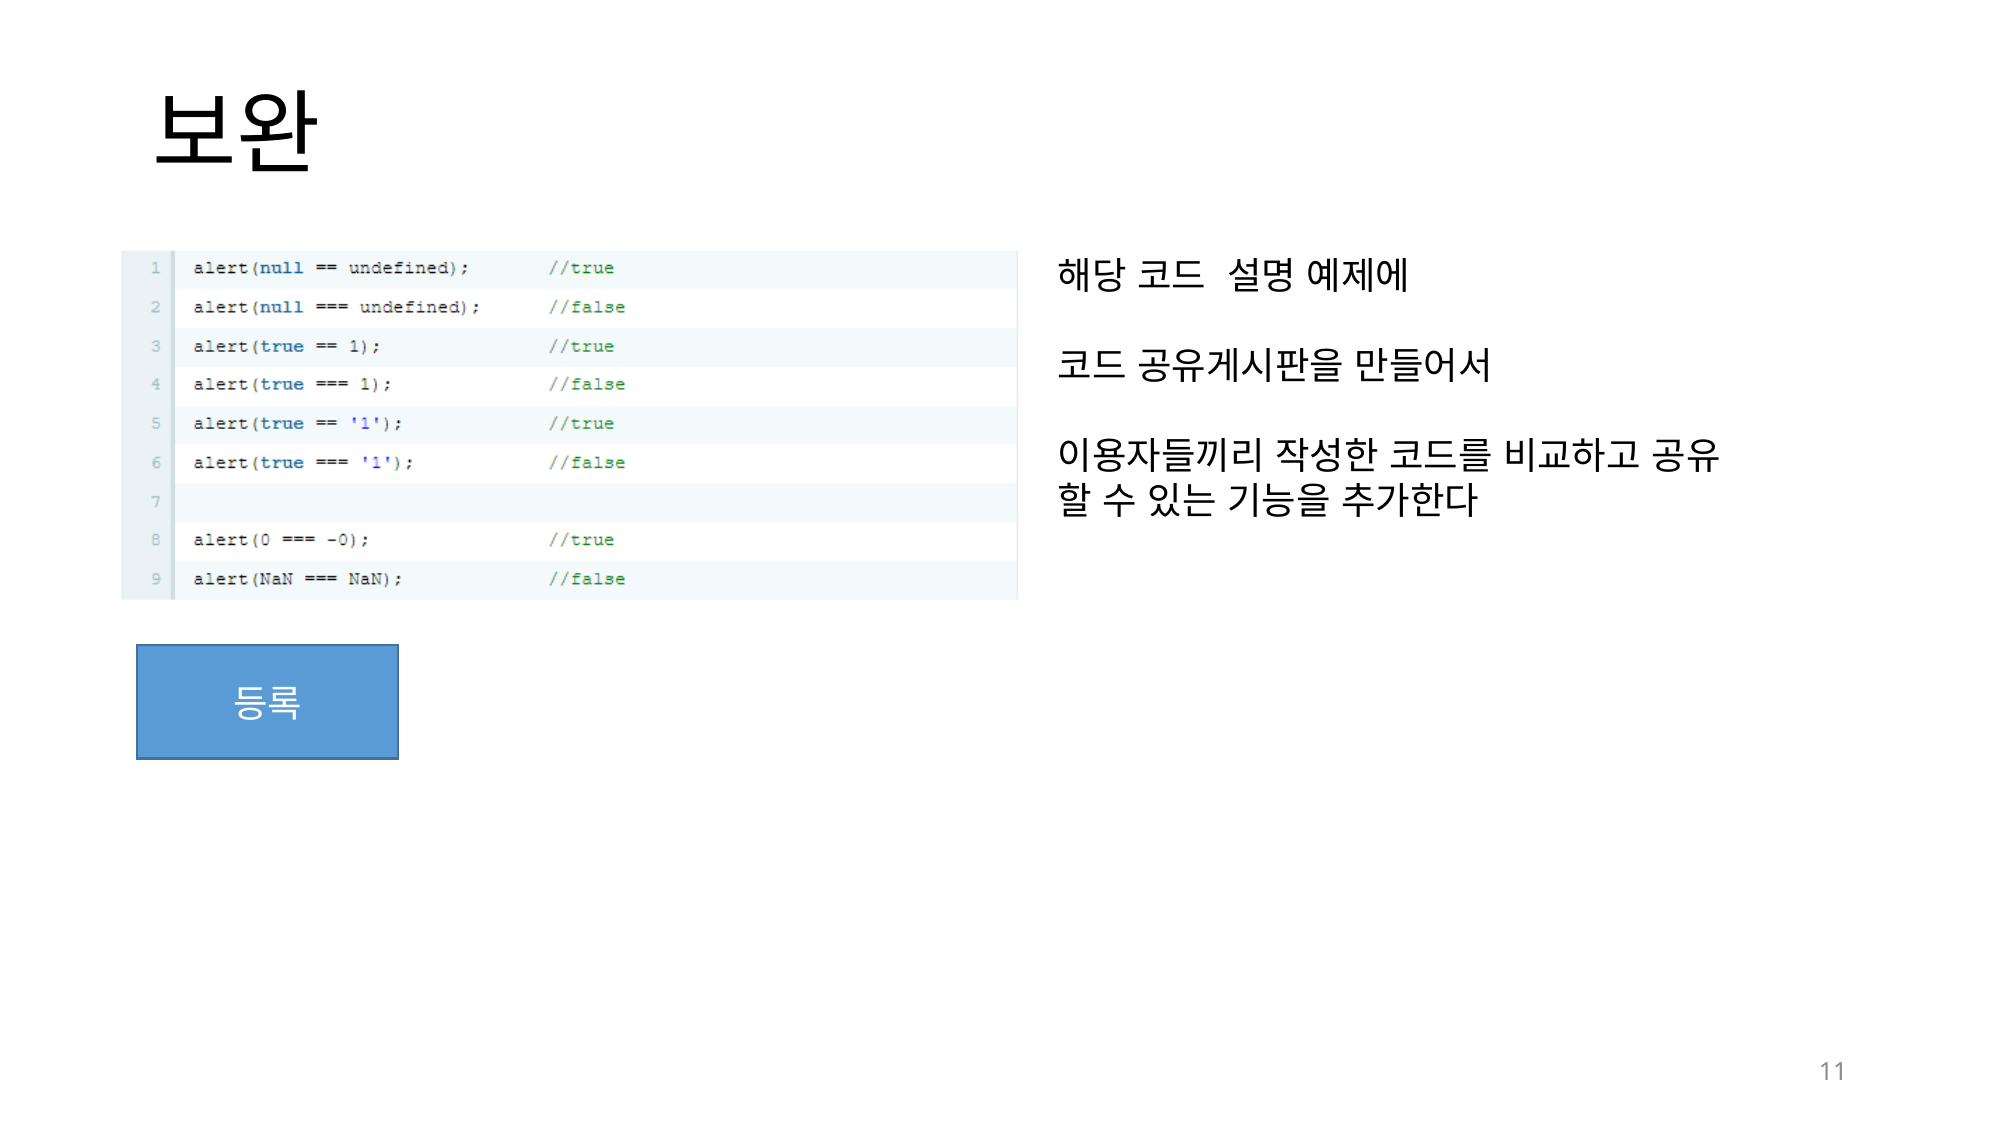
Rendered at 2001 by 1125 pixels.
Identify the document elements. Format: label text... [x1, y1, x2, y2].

picture [115, 244, 1028, 614]
text_box 해당 코드 설명 예제에 코드 공유게시판을 만들어서 이용자들끼리 작성한 코드를 비교하고 공유 할 수 있는 기능을 추가한다 [1043, 244, 1779, 665]
text_box 등록 [136, 644, 399, 760]
slide_number 11 [1412, 1042, 1863, 1103]
title 보완 [137, 59, 828, 213]
